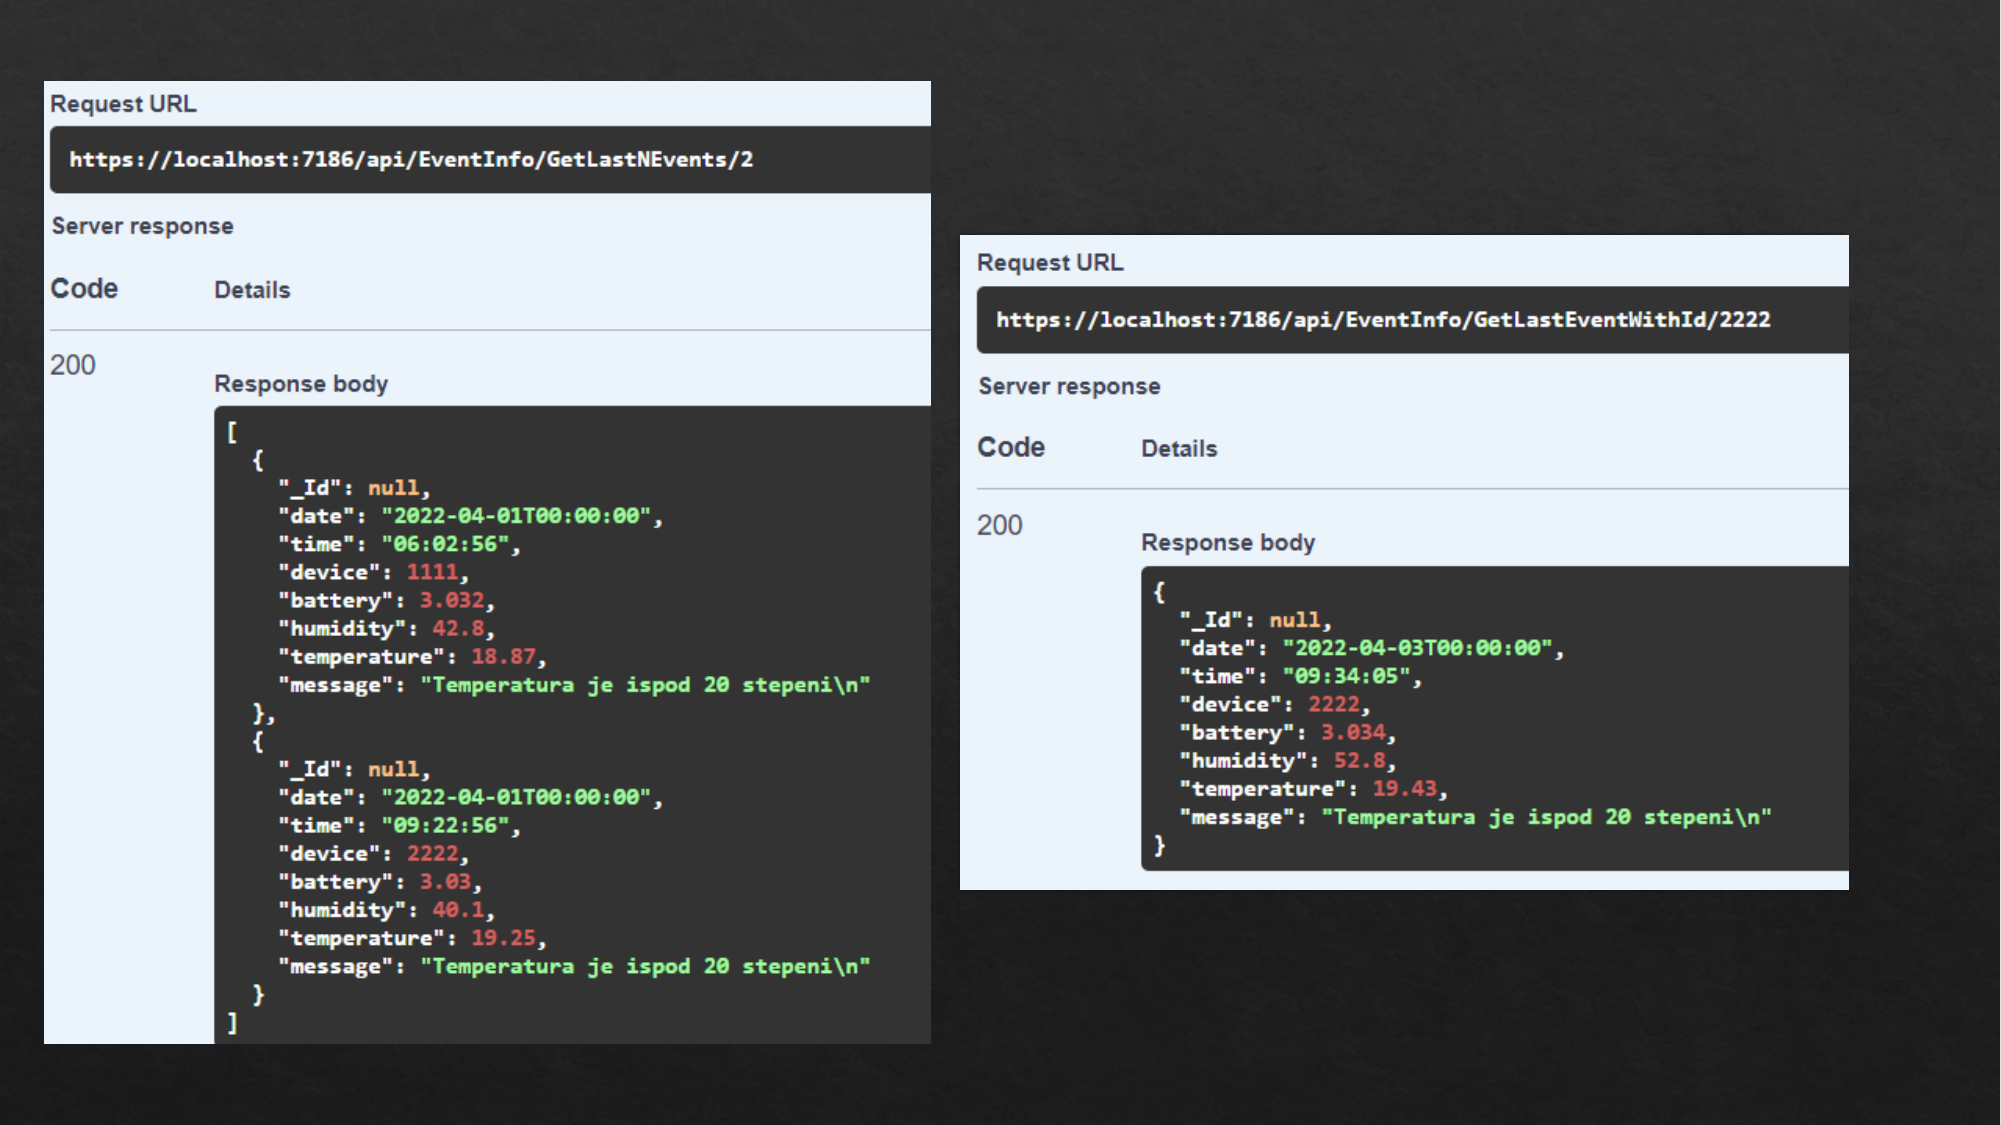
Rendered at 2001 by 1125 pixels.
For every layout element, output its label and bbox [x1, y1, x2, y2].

list [960, 234, 1849, 891]
picture [44, 80, 932, 1045]
